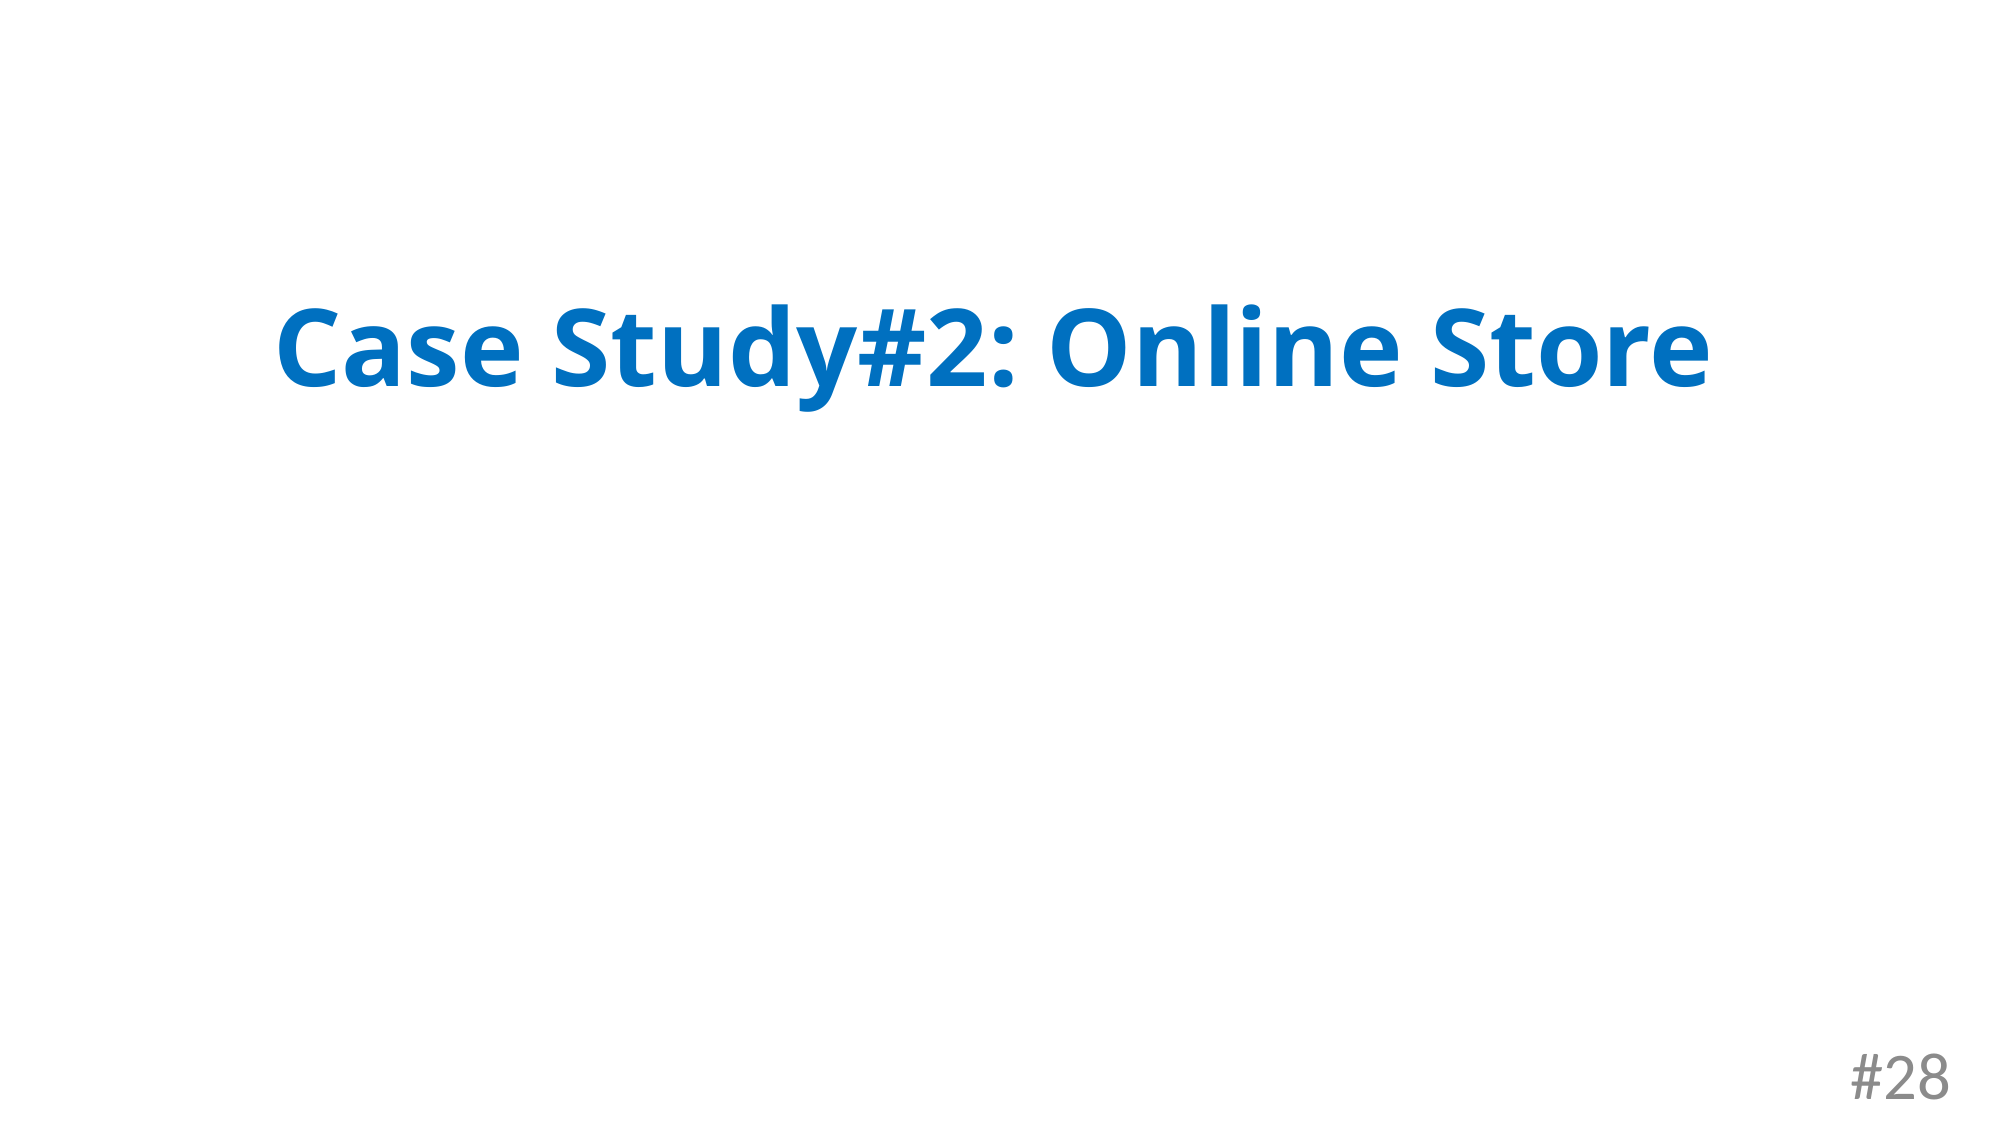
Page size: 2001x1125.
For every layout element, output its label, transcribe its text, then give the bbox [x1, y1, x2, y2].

title Case Study#2: Online Store [258, 243, 1742, 461]
slide_number #28 [1516, 1042, 1967, 1103]
